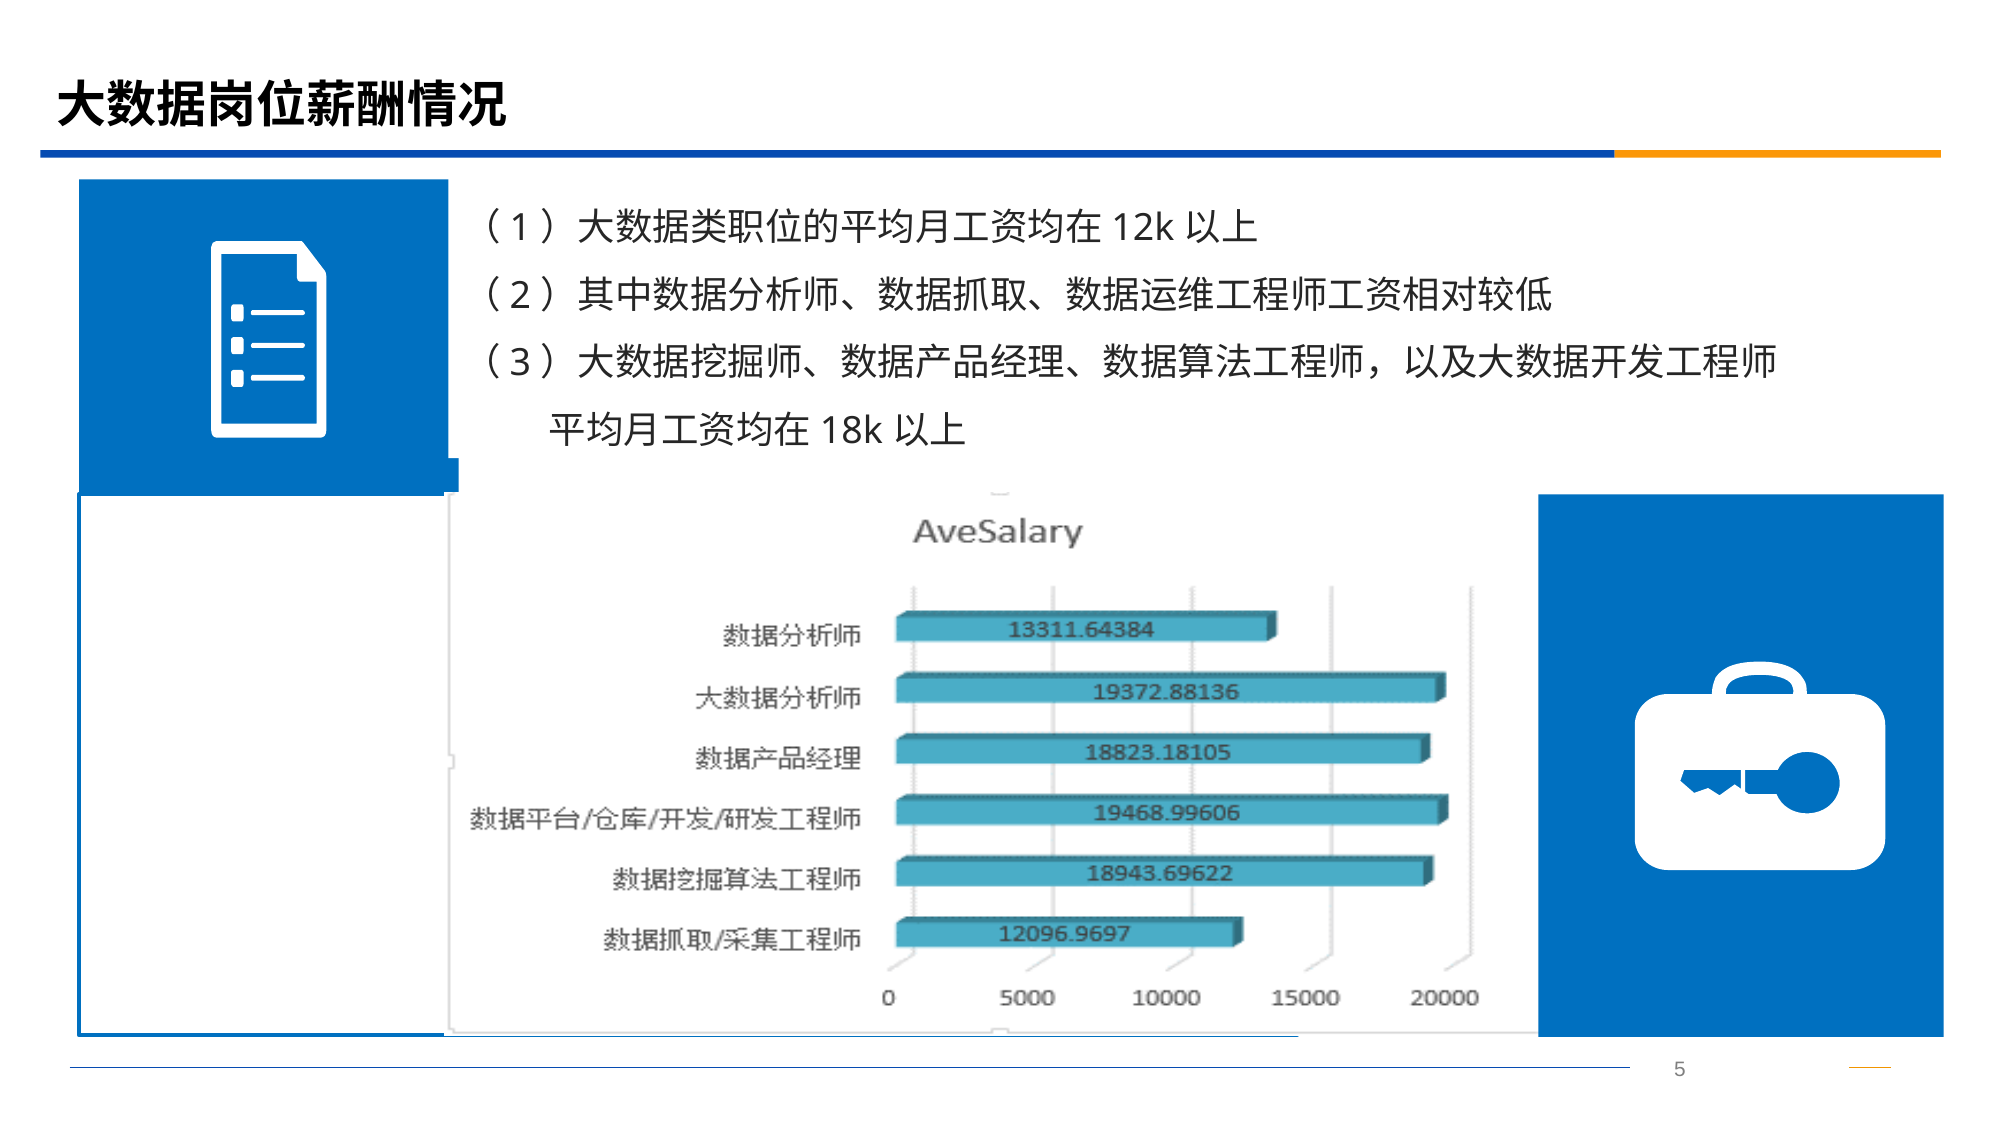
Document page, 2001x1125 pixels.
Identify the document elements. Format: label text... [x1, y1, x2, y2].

text_box [41, 175, 448, 1022]
picture [444, 492, 1539, 1036]
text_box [78, 179, 459, 493]
title 大数据岗位薪酬情况 [41, 58, 1842, 146]
text_box （1）大数据类职位的平均月工资均在12k以上 （2）其中数据分析师、数据抓取、数据运维工程师工资相对较低 （3）大数据挖掘师、数据产品经理、数据算法工程师，以及大数据开发工程师 平均月工资均在18k以上 [448, 173, 1939, 459]
text_box [463, 175, 1942, 494]
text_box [1469, 562, 2000, 969]
text_box [77, 501, 439, 1037]
